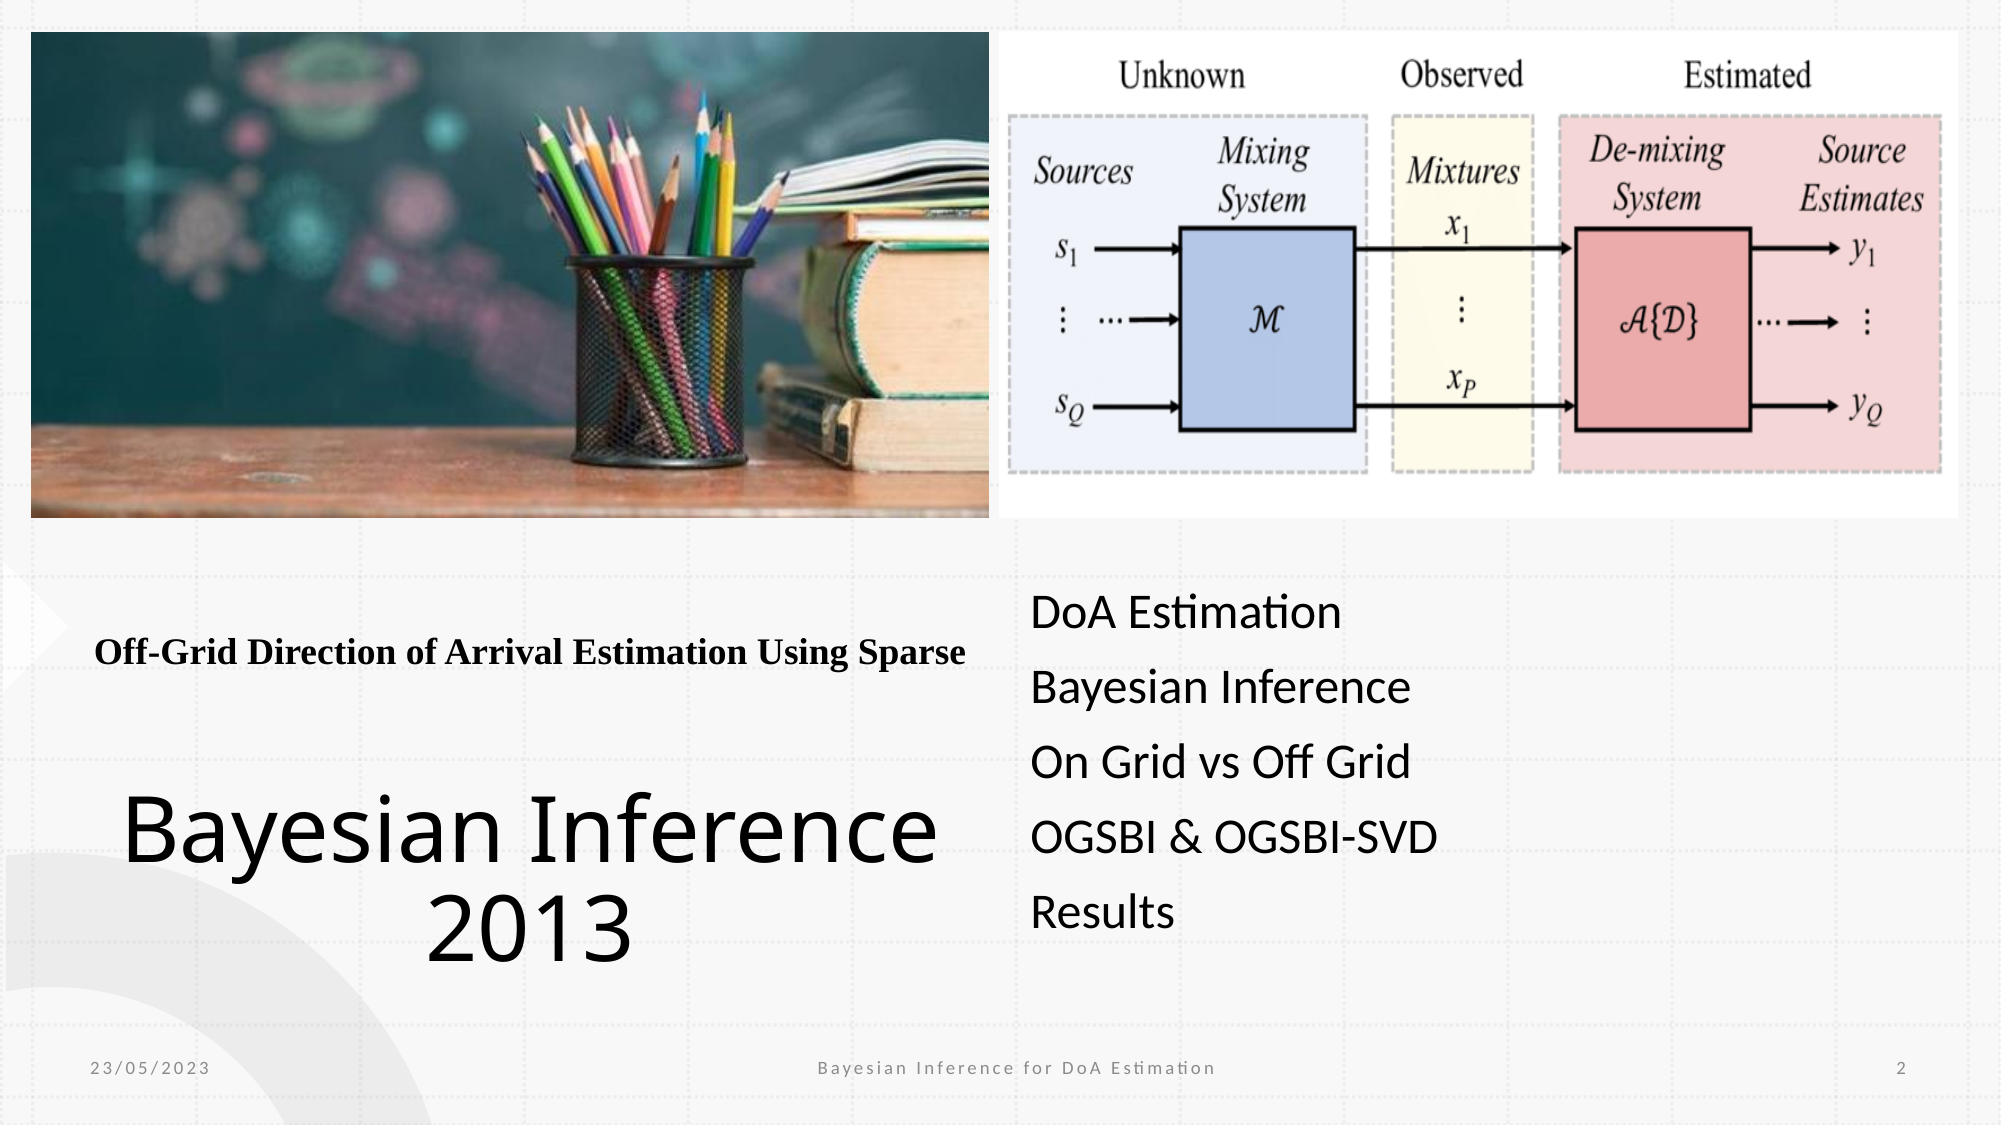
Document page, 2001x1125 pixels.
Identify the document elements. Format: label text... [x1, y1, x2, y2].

list DoA Estimation Bayesian Inference On Grid vs Off Grid OGSBI & OGSBI-SVD Results [1015, 578, 1970, 1025]
title Off-Grid Direction of Arrival Estimation Using Sparse Bayesian Inference 2013 [75, 577, 986, 1025]
slide_number 2 [1835, 1037, 1967, 1098]
footer Bayesian Inference for DoA Estimation [689, 1036, 1343, 1097]
picture [999, 31, 1958, 518]
picture [31, 31, 989, 518]
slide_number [75, 1037, 495, 1098]
